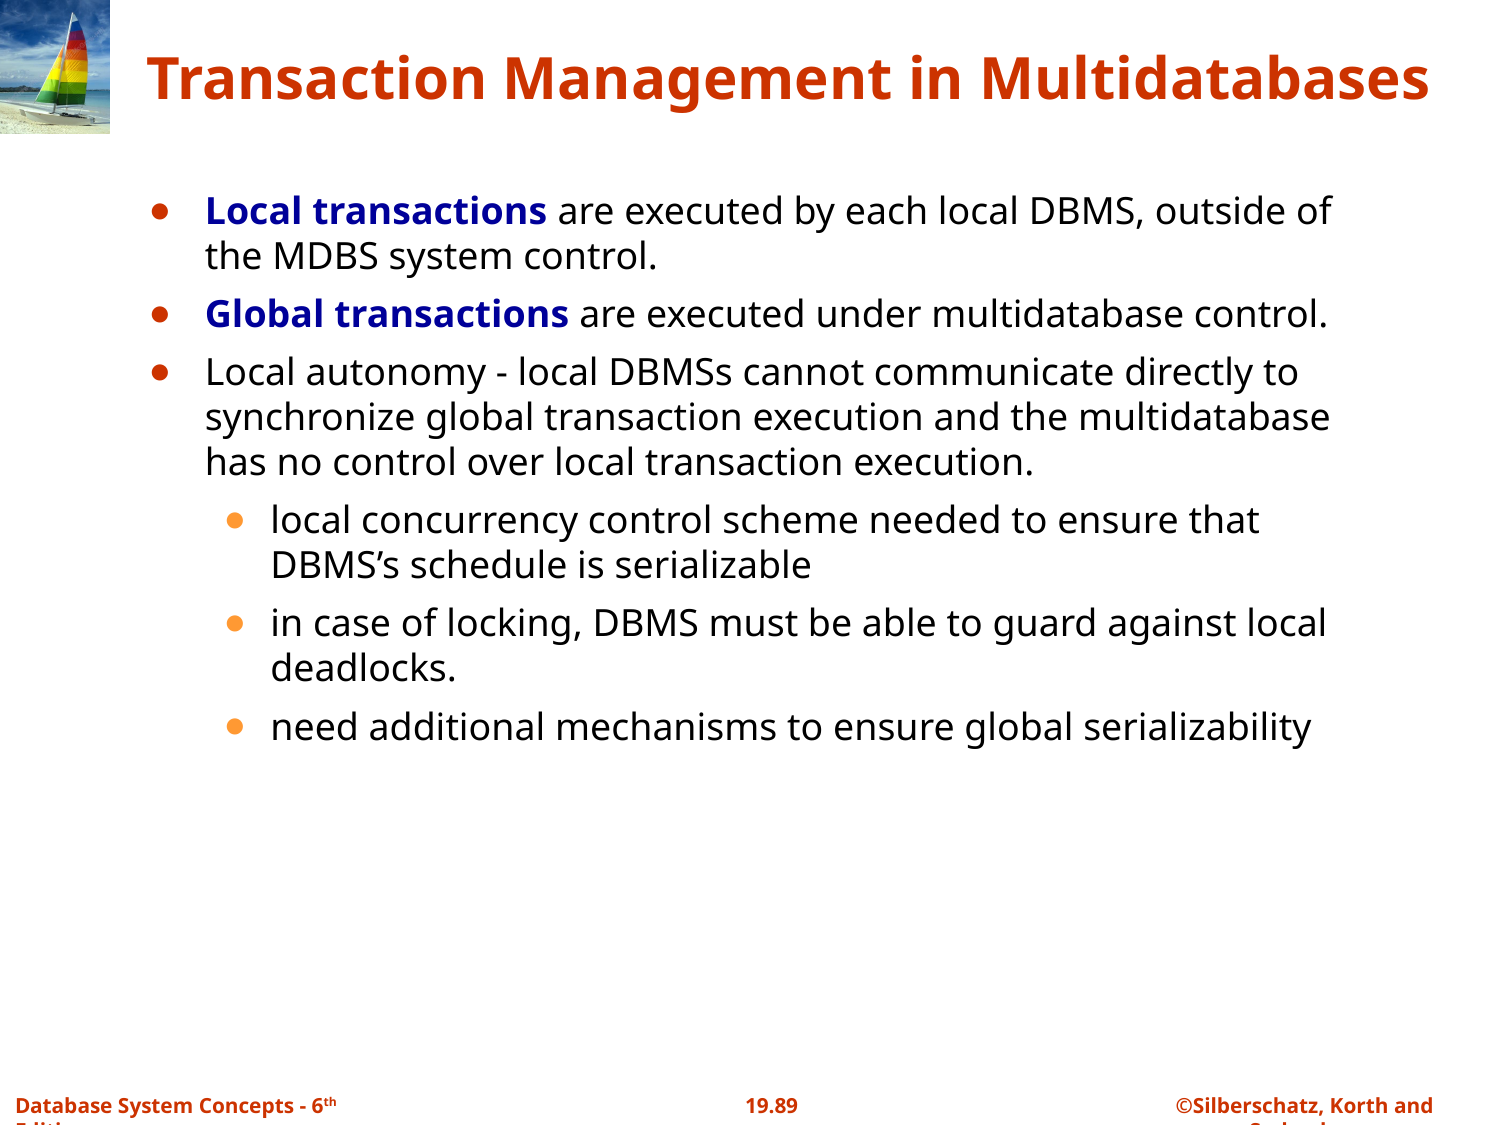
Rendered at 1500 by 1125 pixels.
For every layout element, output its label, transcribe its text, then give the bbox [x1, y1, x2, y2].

list Local transactions are executed by each local DBMS, outside of the MDBS system control. Global transactions are executed under multidatabase control. Local autonomy - local DBMSs cannot communicate directly to synchronize global transaction execution and the multidatabase has no control over local transaction execution. local concurrency control scheme needed to ensure that DBMS’s schedule is serializable in case of locking, DBMS must be able to guard against local deadlocks. need additional mechanisms to ensure global serializability [133, 179, 1391, 984]
picture [0, 0, 110, 134]
title Transaction Management in Multidatabases [126, 19, 1451, 120]
